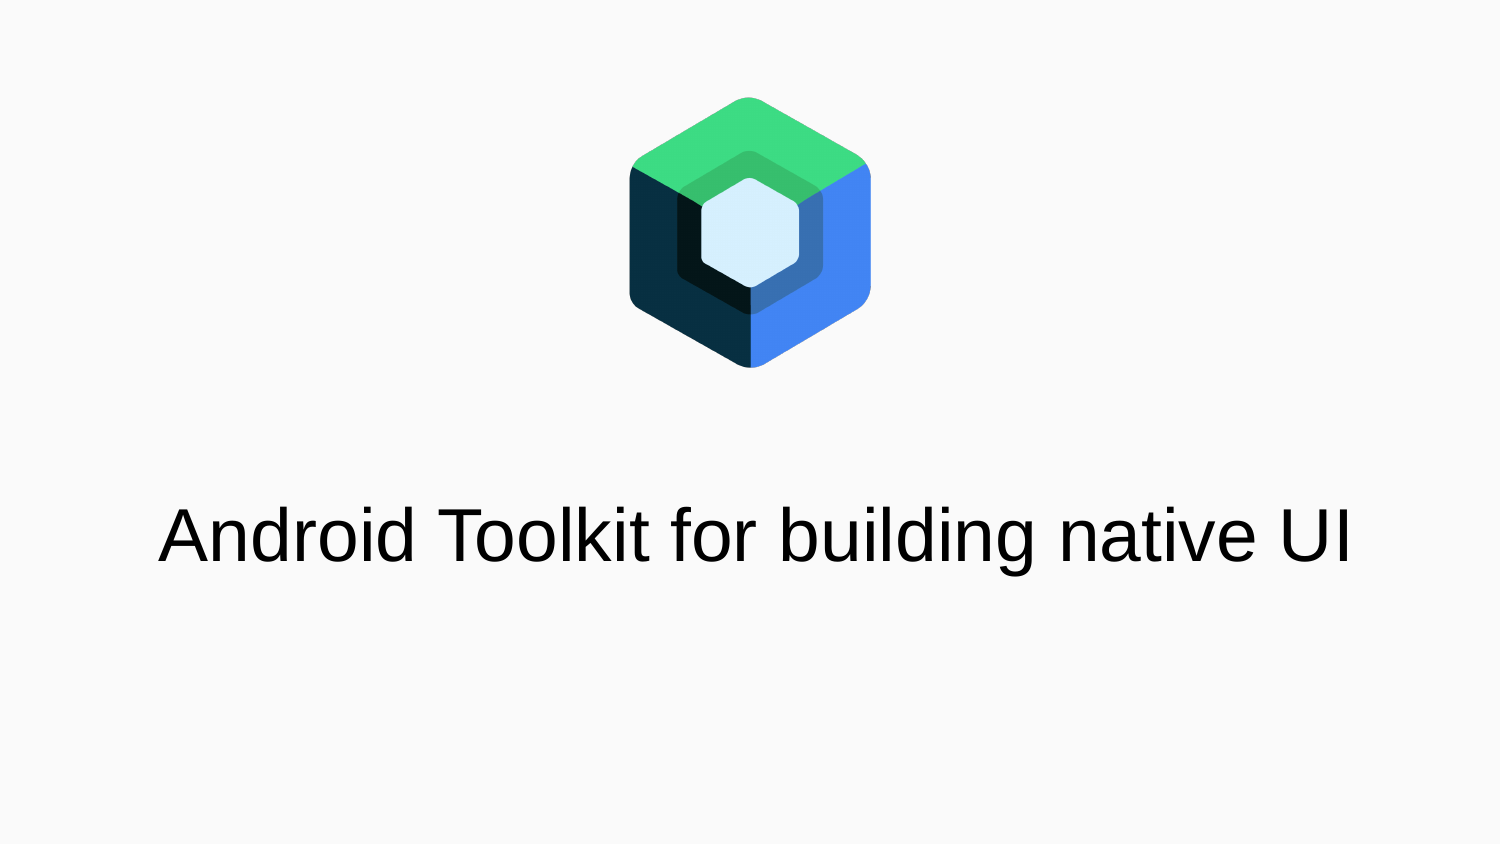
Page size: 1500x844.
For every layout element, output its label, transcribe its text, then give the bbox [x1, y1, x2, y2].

text_box Android Toolkit for building native UI [6, 471, 1500, 632]
picture [574, 49, 926, 423]
